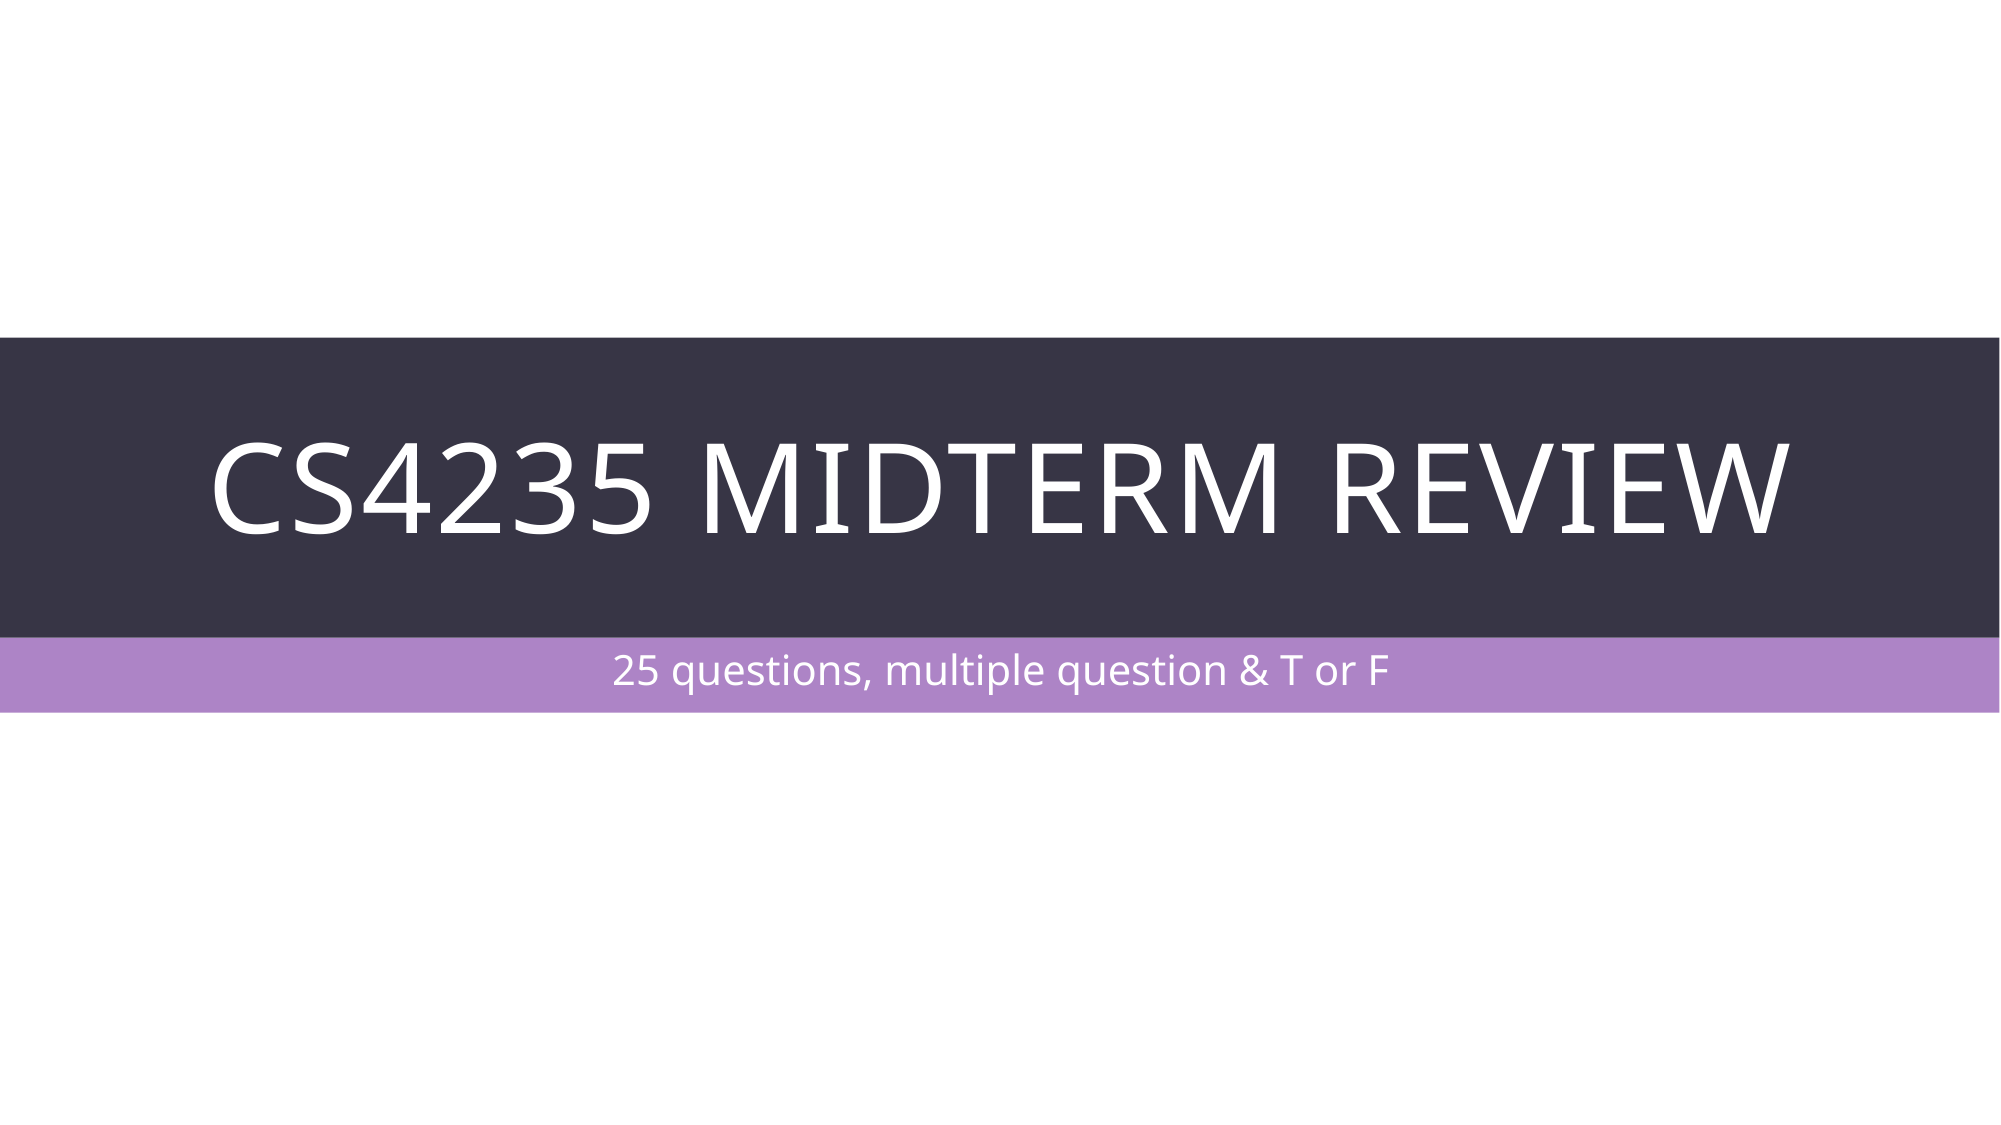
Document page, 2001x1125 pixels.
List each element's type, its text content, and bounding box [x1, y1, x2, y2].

subtitle 25 questions, multiple question & T or F [56, 641, 1945, 717]
title CS4235 Midterm review [78, 355, 1923, 641]
